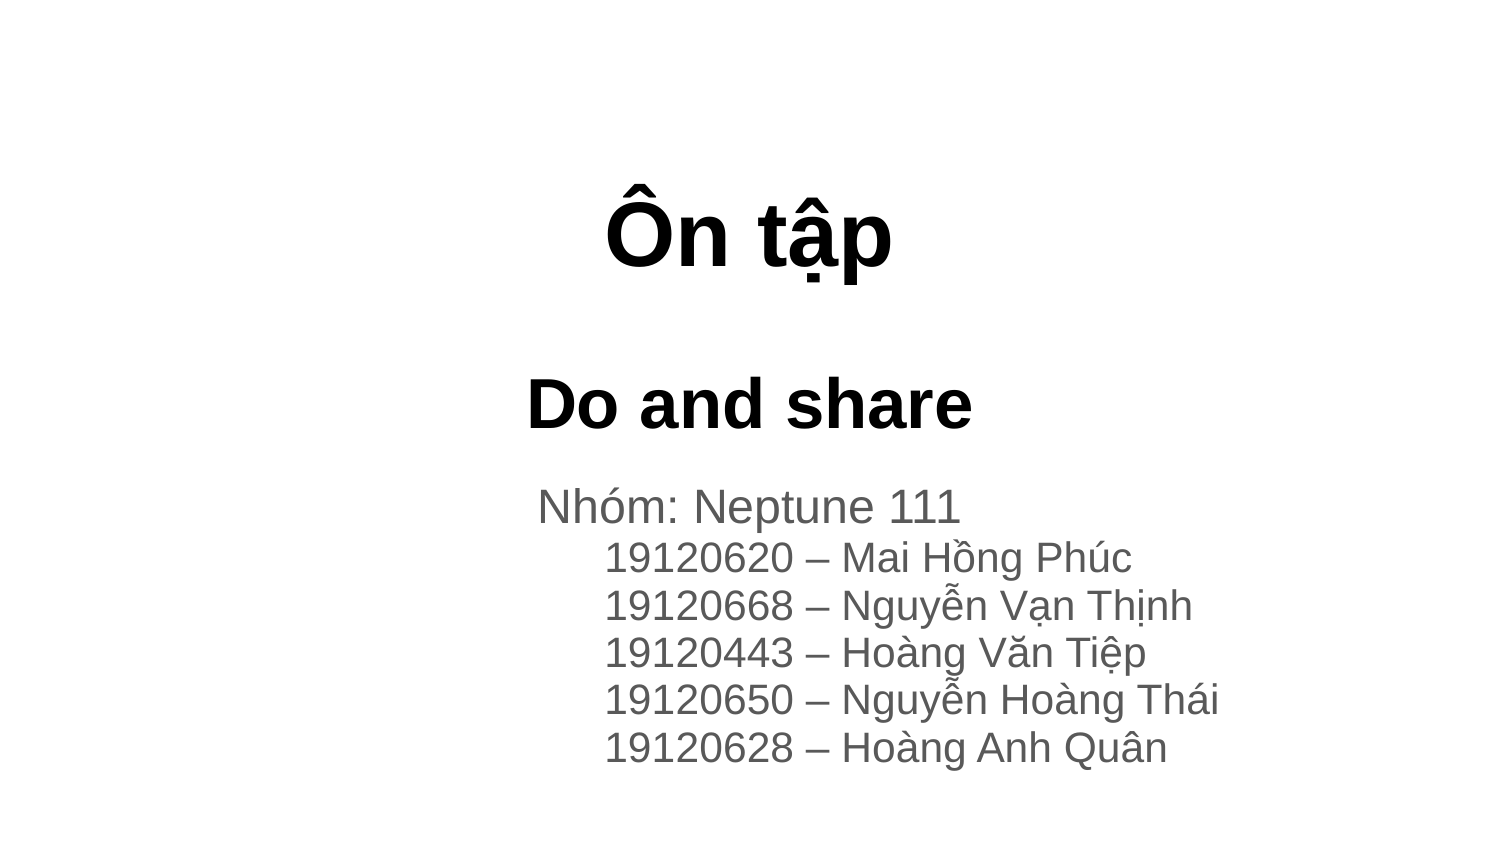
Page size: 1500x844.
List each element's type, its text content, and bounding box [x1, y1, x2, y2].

title Ôn tập Do and share [51, 122, 1449, 459]
subtitle Nhóm: Neptune 111 19120620 – Mai Hồng Phúc 19120668 – Nguyễn Vạn Thịnh 19120443 – Hoàng Văn Tiệp 19120650 – Nguyễn Hoàng Thái 19120628 – Hoàng Anh Quân [51, 464, 1449, 787]
